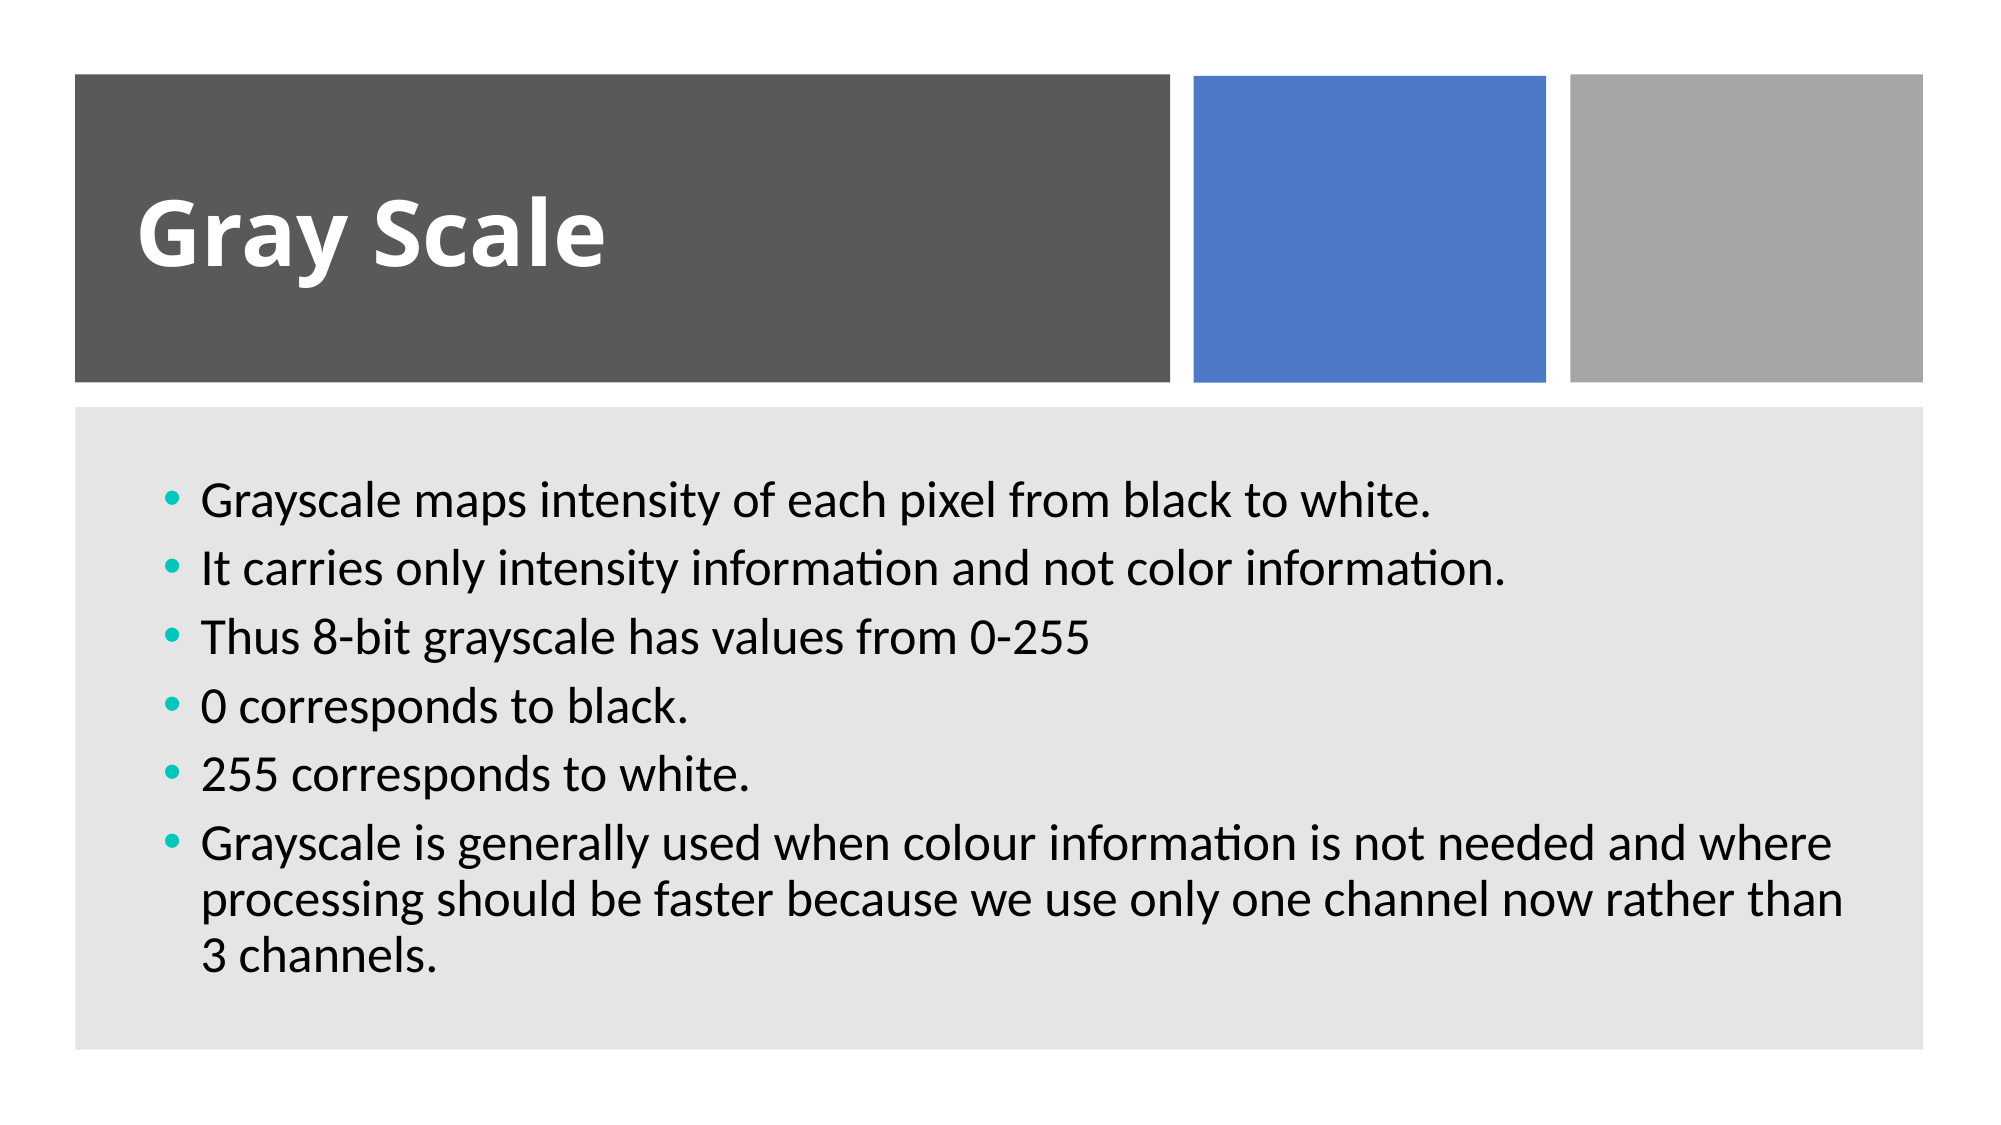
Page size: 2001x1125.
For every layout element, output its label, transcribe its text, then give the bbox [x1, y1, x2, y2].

text_box Grayscale maps intensity of each pixel from black to white. It carries only intensity information and not color information. Thus 8-bit grayscale has values from 0-255 0 corresponds to black. 255 corresponds to white. Grayscale is generally used when colour information is not needed and where processing should be faster because we use only one channel now rather than 3 channels. [129, 458, 1868, 998]
text_box [1569, 73, 1924, 383]
text_box [74, 73, 1171, 383]
text_box [74, 406, 1924, 1051]
text_box Gray Scale [119, 119, 1119, 354]
text_box [1193, 75, 1547, 384]
